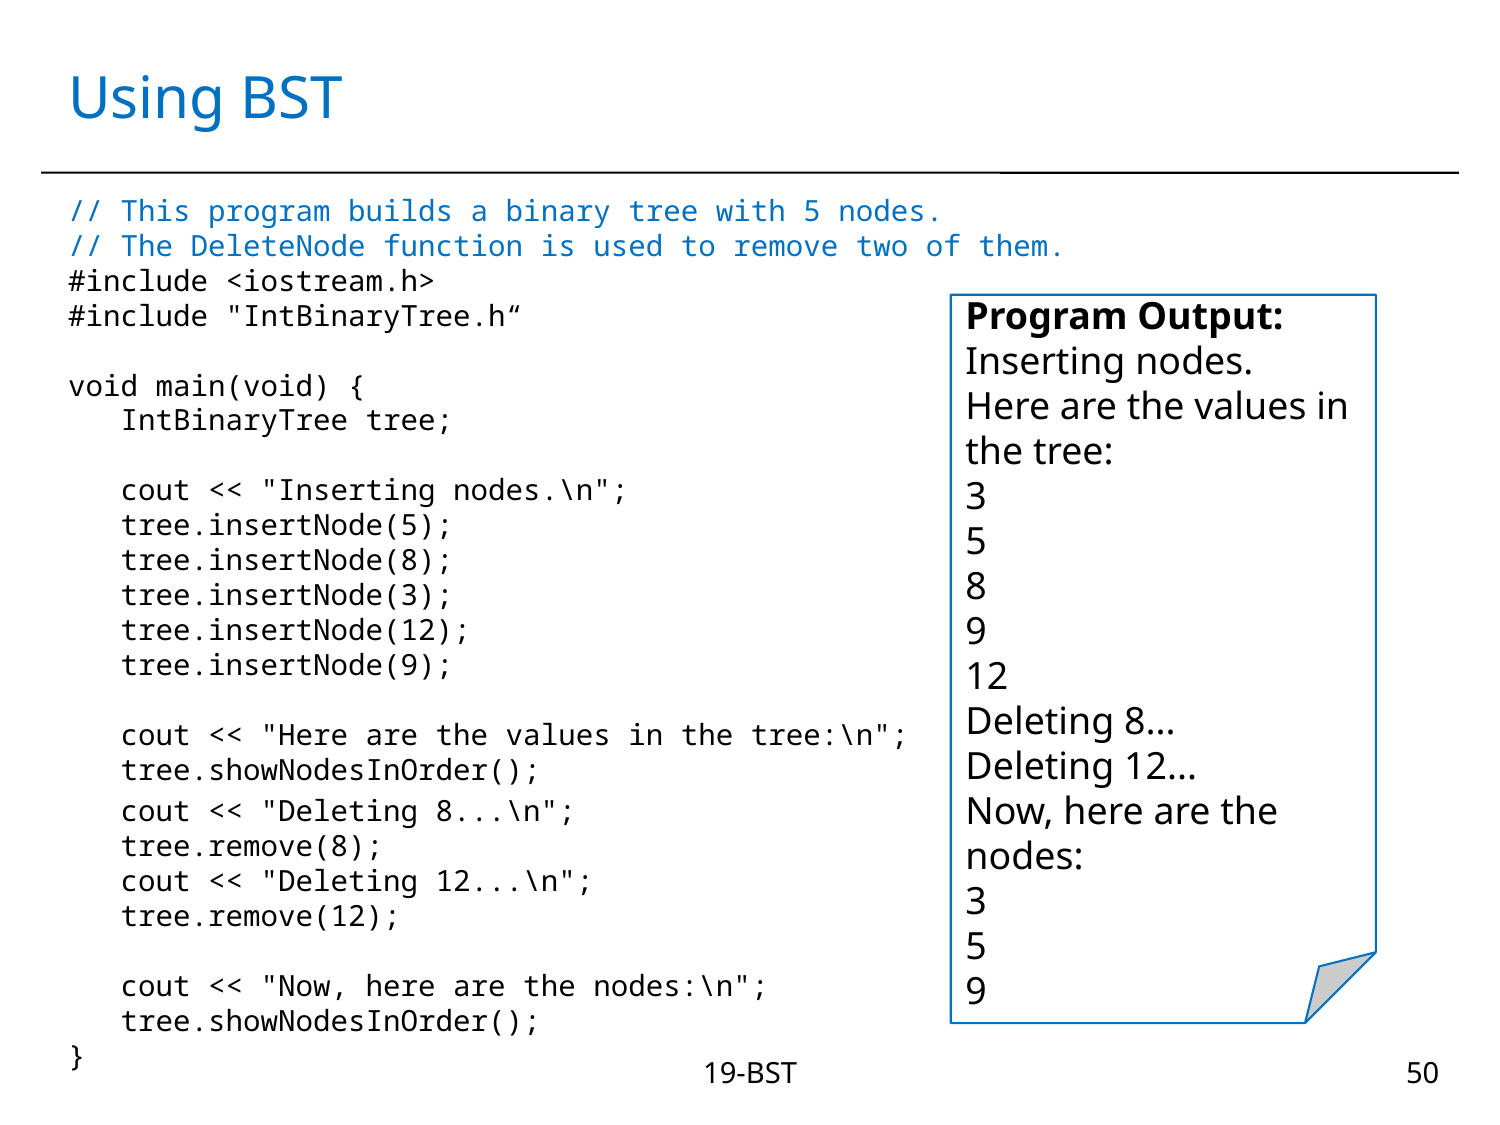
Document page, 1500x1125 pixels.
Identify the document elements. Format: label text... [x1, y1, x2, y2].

list // This program builds a binary tree with 5 nodes. // The DeleteNode function is used to remove two of them. #include <iostream.h> #include "IntBinaryTree.h“ void main(void) { IntBinaryTree tree; cout << "Inserting nodes.\n"; tree.insertNode(5); tree.insertNode(8); tree.insertNode(3); tree.insertNode(12); tree.insertNode(9); cout << "Here are the values in the tree:\n"; tree.showNodesInOrder(); cout << "Deleting 8...\n"; tree.remove(8); cout << "Deleting 12...\n"; tree.remove(12); cout << "Now, here are the nodes:\n"; tree.showNodesInOrder(); } [52, 184, 1448, 1024]
text_box Program Output: Inserting nodes. Here are the values in the tree: 3 5 8 9 12 Deleting 8... Deleting 12... Now, here are the nodes: 3 5 9 [948, 292, 1379, 1026]
slide_number 50 [1104, 1046, 1455, 1125]
title Using BST [52, 30, 1448, 159]
footer 19-BST [502, 1046, 999, 1125]
